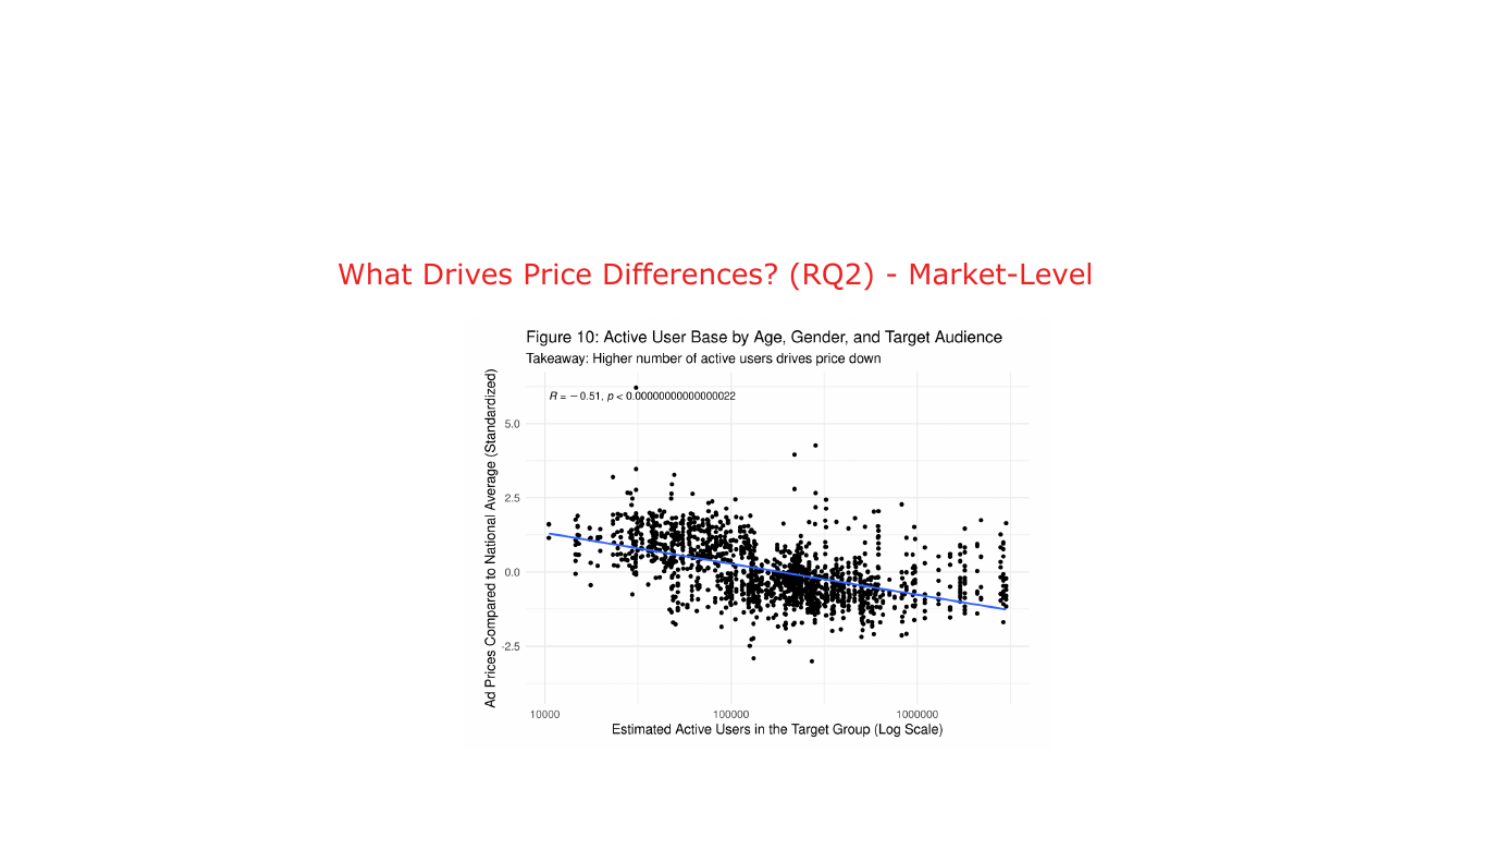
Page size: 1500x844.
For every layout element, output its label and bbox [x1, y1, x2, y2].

picture [255, 195, 1244, 753]
